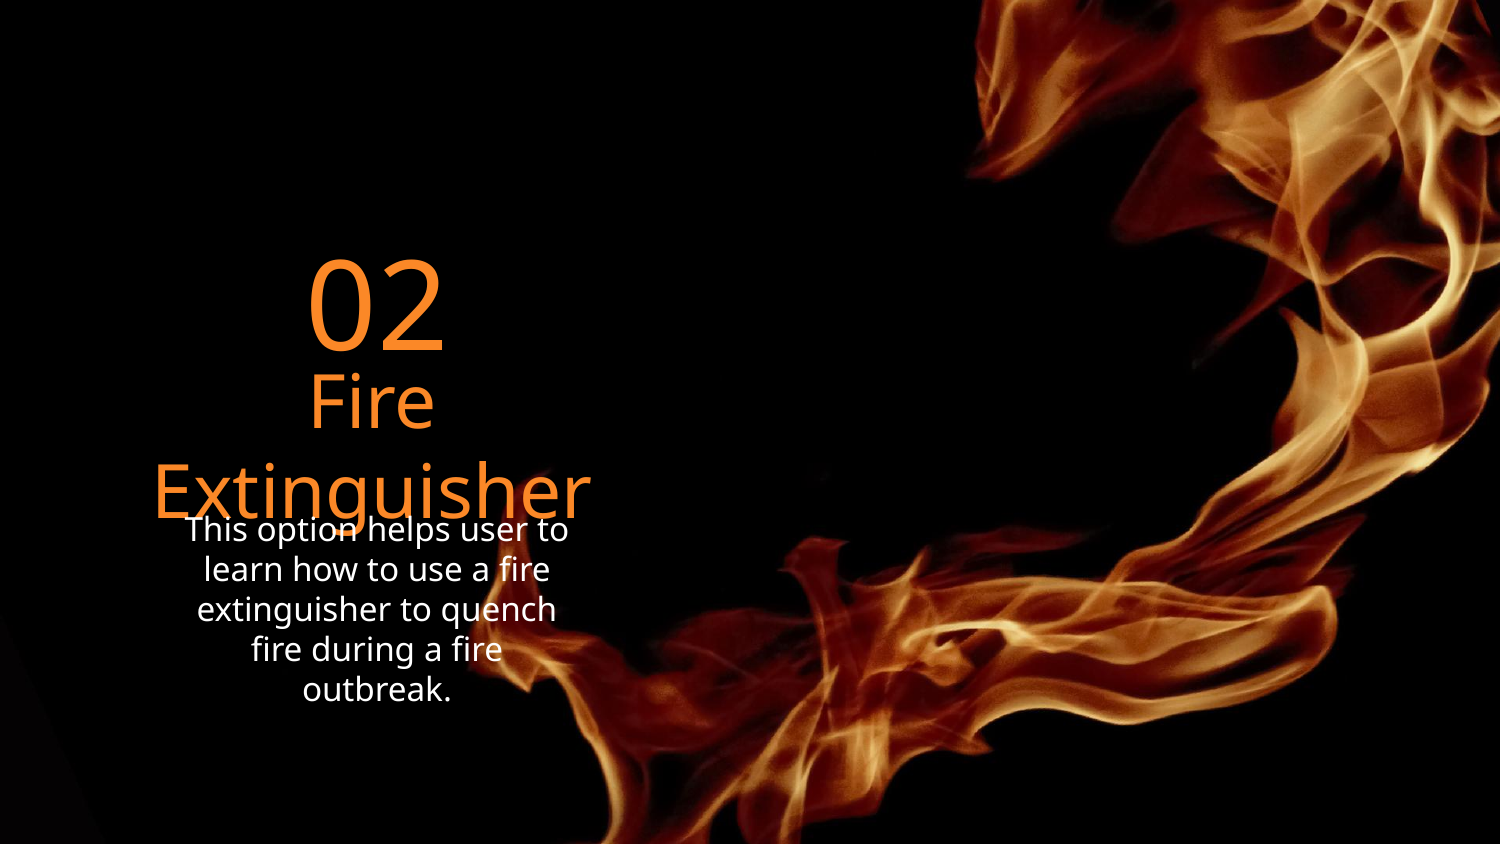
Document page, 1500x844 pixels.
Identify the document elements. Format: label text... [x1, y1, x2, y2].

title Fire Extinguisher [110, 374, 634, 513]
subtitle This option helps user to learn how to use a fire extinguisher to quench fire during a fire outbreak. [165, 493, 590, 682]
title 02 [165, 212, 590, 391]
picture [0, 0, 1500, 844]
